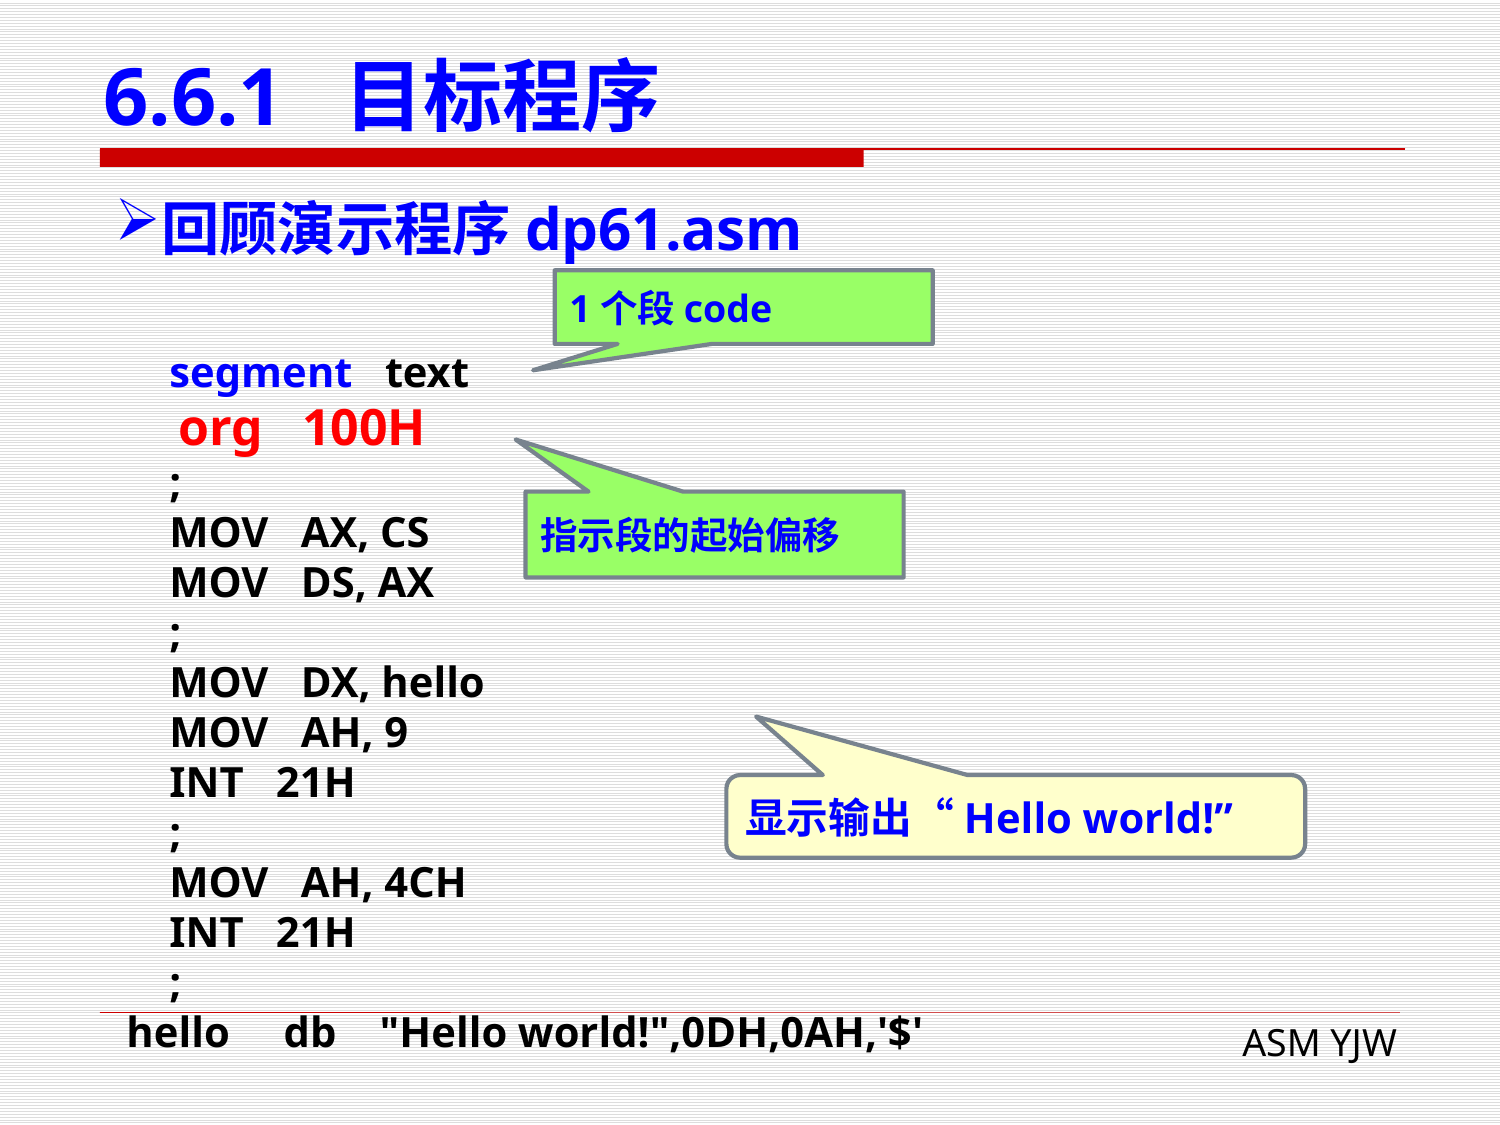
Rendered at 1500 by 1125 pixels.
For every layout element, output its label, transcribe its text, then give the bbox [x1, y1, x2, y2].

title 6.6.1 目标程序 [88, 42, 1448, 149]
text_box 回顾演示程序dp61.asm [100, 184, 1400, 270]
text_box 1个段code [530, 268, 935, 373]
text_box segment text org 100H ; MOV AX, CS MOV DS, AX ; MOV DX, hello MOV AH, 9 INT 21H ; MOV AH, 4CH INT 21H ; hello db "Hello world!",0DH,0AH,'$' [111, 338, 1471, 1064]
text_box 指示段的起始偏移 [513, 437, 906, 580]
